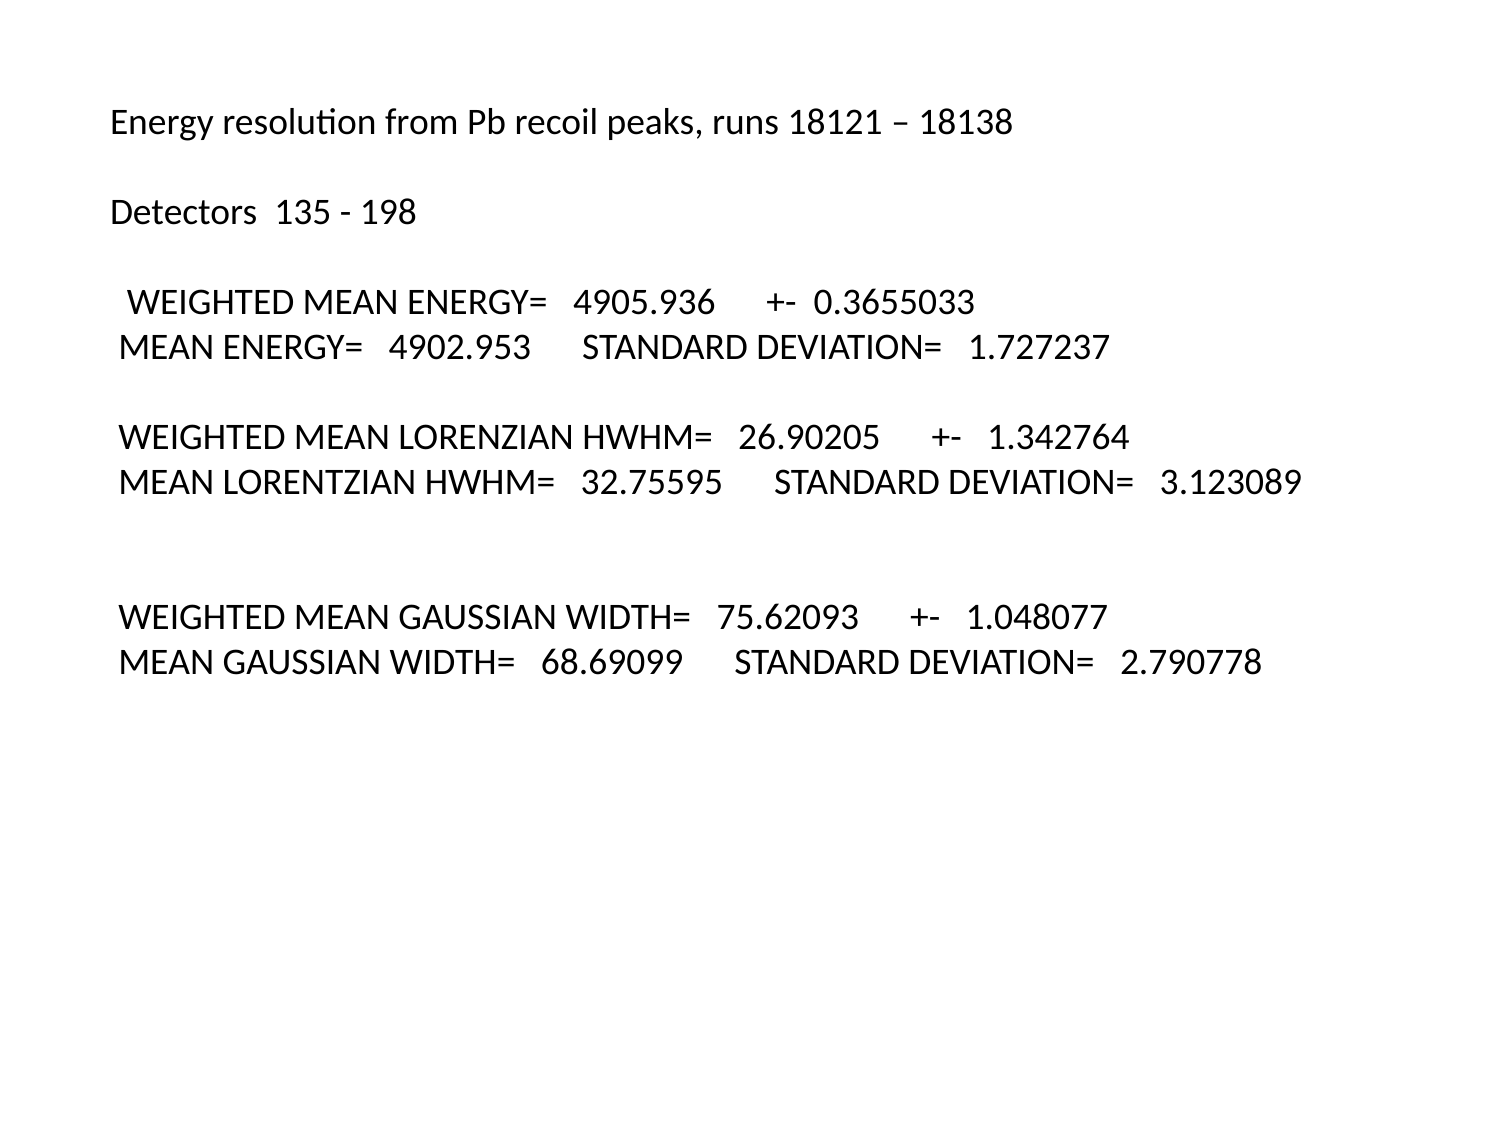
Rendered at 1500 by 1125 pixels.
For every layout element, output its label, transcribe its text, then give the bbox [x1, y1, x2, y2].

text_box Energy resolution from Pb recoil peaks, runs 18121 – 18138 Detectors 135 - 198 WEIGHTED MEAN ENERGY= 4905.936 +- 0.3655033 MEAN ENERGY= 4902.953 STANDARD DEVIATION= 1.727237 WEIGHTED MEAN LORENZIAN HWHM= 26.90205 +- 1.342764 MEAN LORENTZIAN HWHM= 32.75595 STANDARD DEVIATION= 3.123089 WEIGHTED MEAN GAUSSIAN WIDTH= 75.62093 +- 1.048077 MEAN GAUSSIAN WIDTH= 68.69099 STANDARD DEVIATION= 2.790778 [95, 89, 1319, 735]
